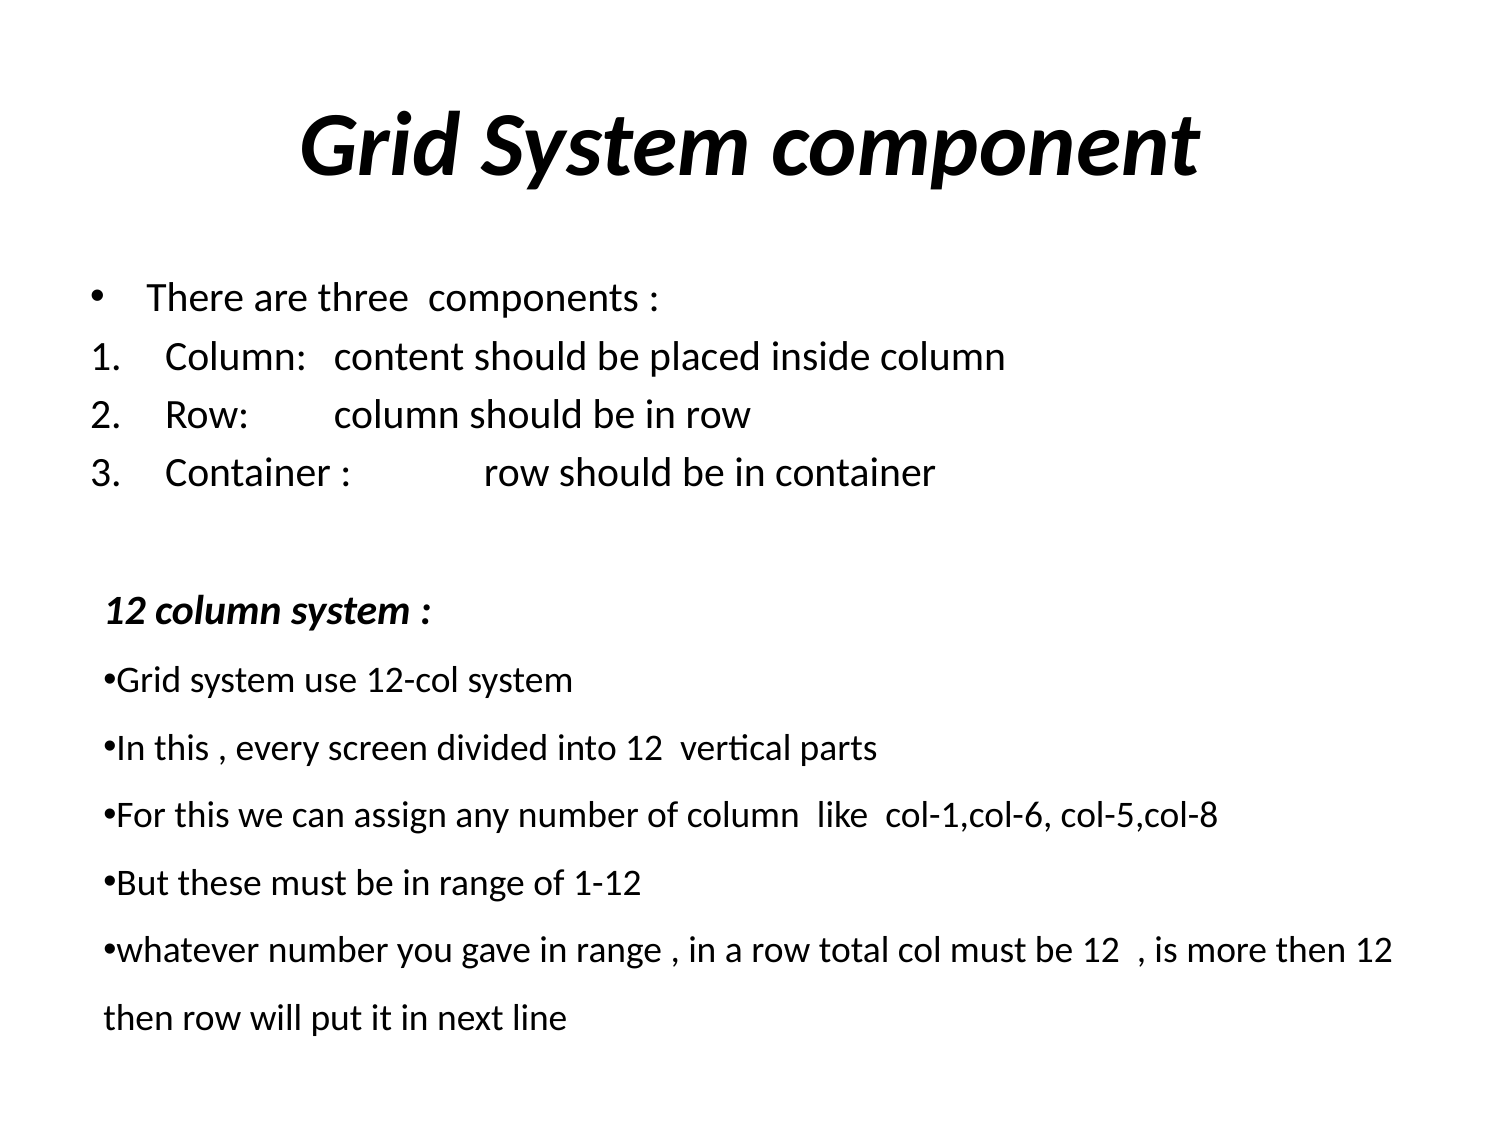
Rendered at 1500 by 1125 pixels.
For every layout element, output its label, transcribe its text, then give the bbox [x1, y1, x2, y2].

list There are three components : Column: content should be placed inside column Row: column should be in row Container : row should be in container [75, 262, 1425, 587]
title Grid System component [75, 45, 1425, 233]
text_box 12 column system : Grid system use 12-col system In this , every screen divided into 12 vertical parts For this we can assign any number of column like col-1,col-6, col-5,col-8 But these must be in range of 1-12 whatever number you gave in range , in a row total col must be 12 , is more then 12 then row will put it in next line [88, 550, 1436, 1046]
